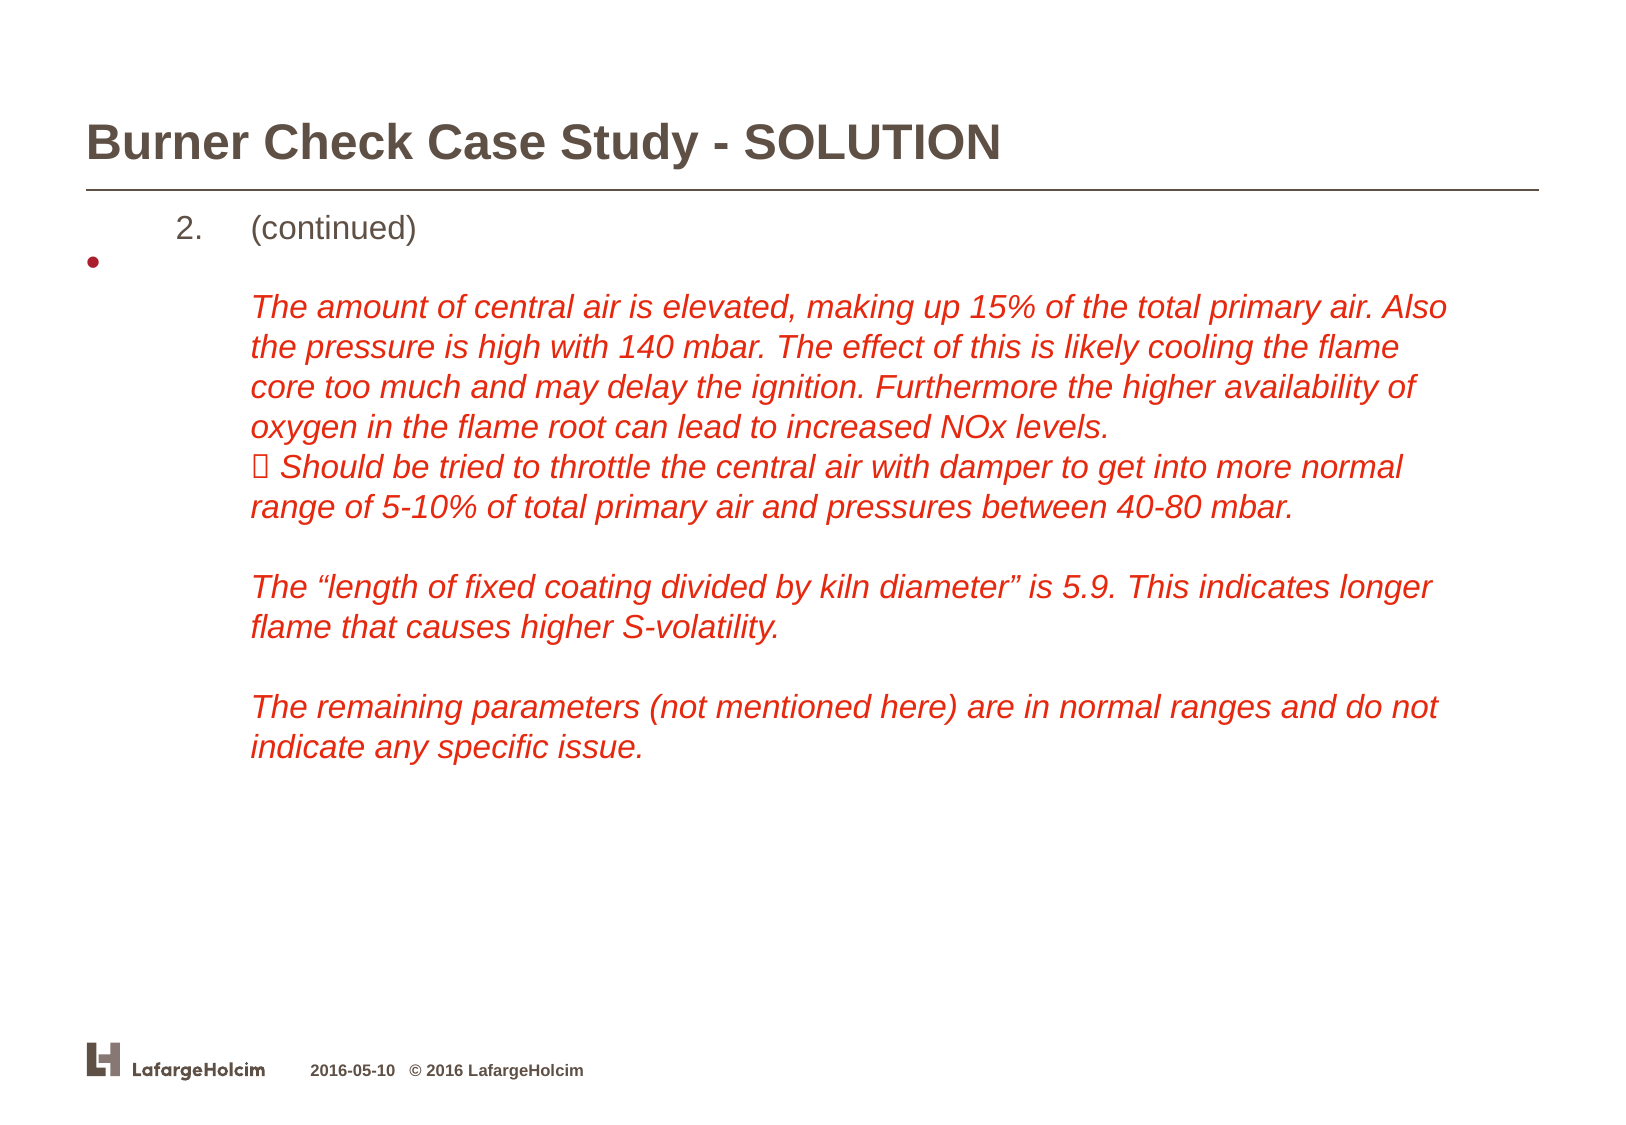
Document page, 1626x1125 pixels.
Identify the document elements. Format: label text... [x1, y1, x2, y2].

footer 2016-05-10 © 2016 LafargeHolcim [310, 1052, 831, 1080]
list [85, 237, 1539, 1015]
text_box (continued) The amount of central air is elevated, making up 15% of the total primary air. Also the pressure is high with 140 mbar. The effect of this is likely cooling the flame core too much and may delay the ignition. Furthermore the higher availability of oxygen in the flame root can lead to increased NOx levels.  Should be tried to throttle the central air with damper to get into more normal range of 5-10% of total primary air and pressures between 40-80 mbar. The “length of fixed coating divided by kiln diameter” is 5.9. This indicates longer flame that causes higher S-volatility. The remaining parameters (not mentioned here) are in normal ranges and do not indicate any specific issue. [85, 198, 1480, 237]
title Burner Check Case Study - SOLUTION [85, 30, 1539, 171]
